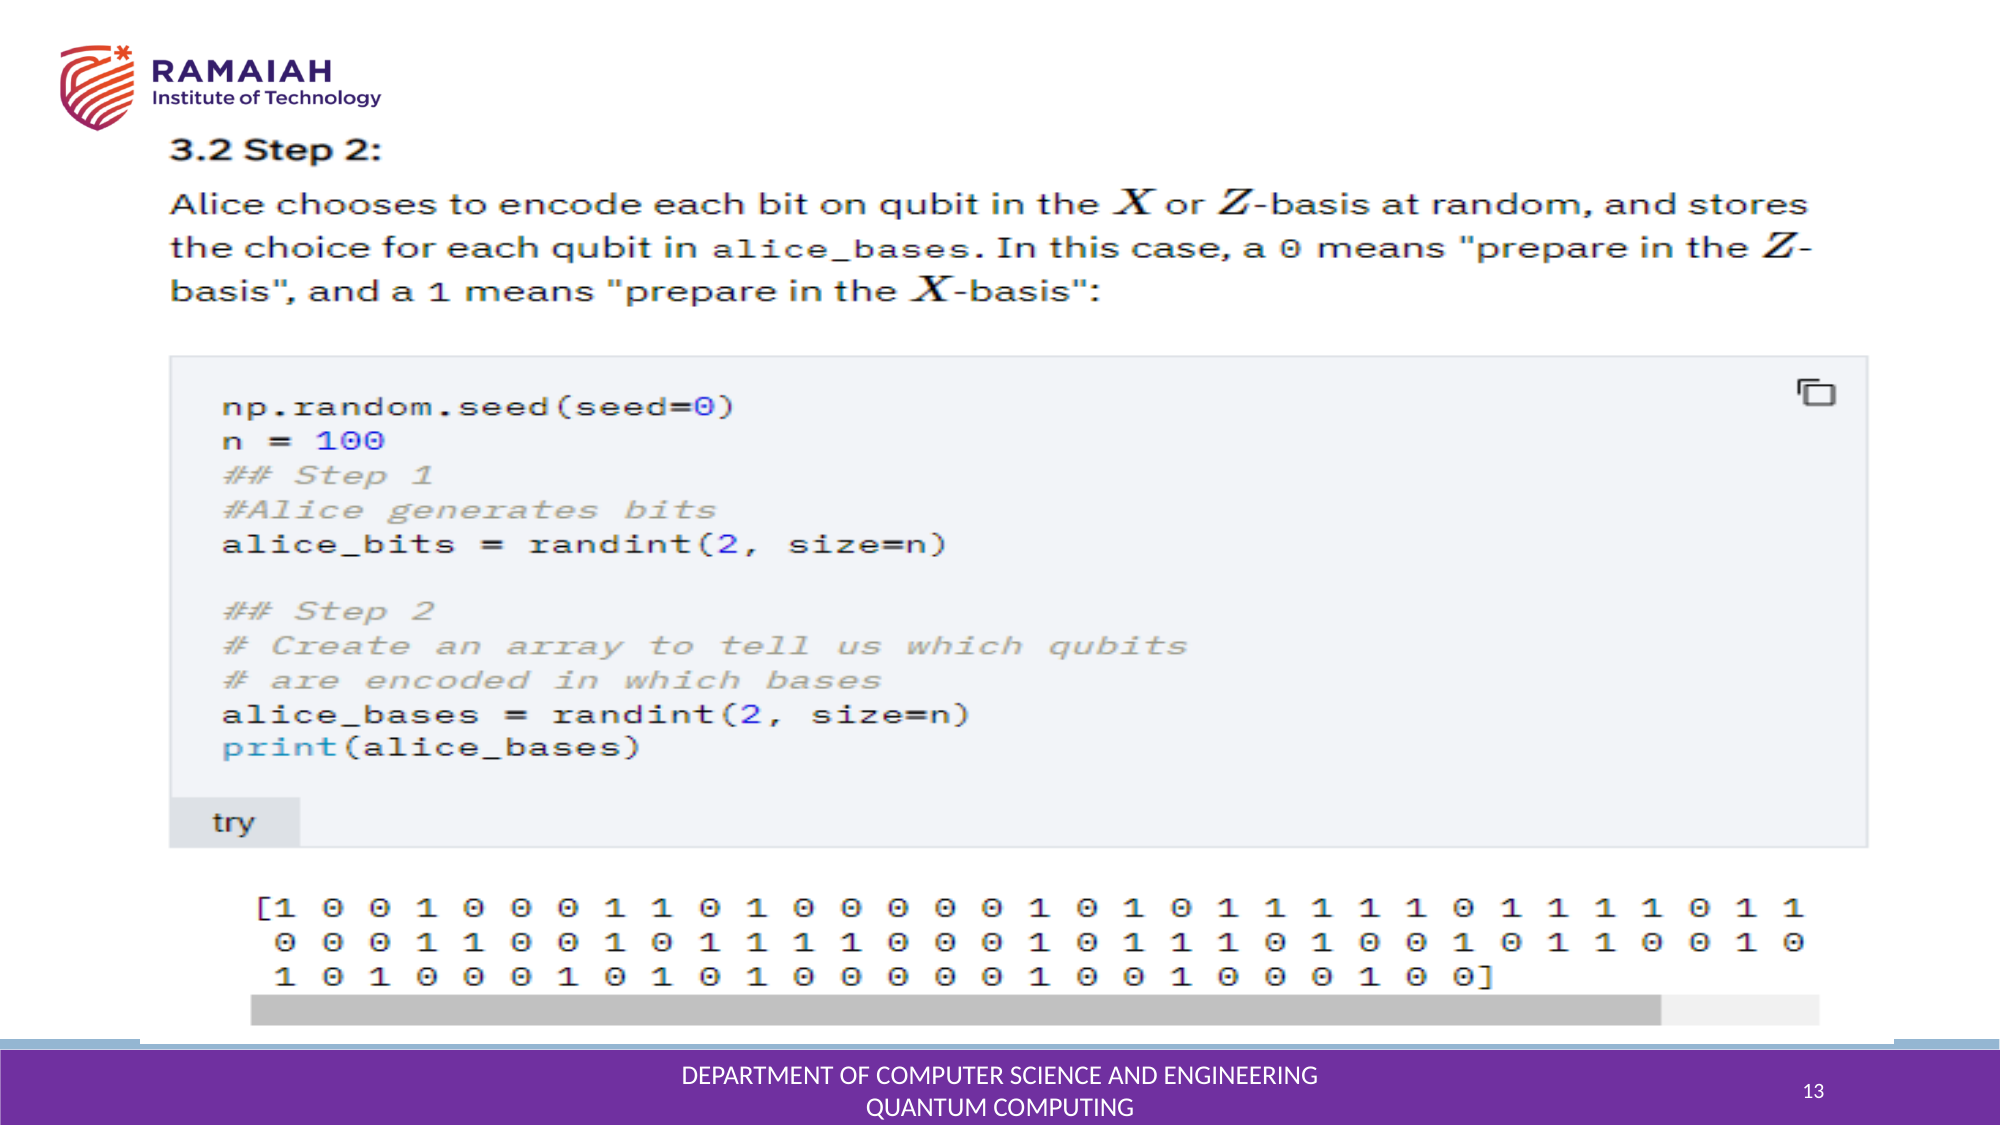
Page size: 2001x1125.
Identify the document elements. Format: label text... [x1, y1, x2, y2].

footer DEPARTMENT OF COMPUTER SCIENCE AND ENGINEERING QUANTUM COMPUTING [604, 1059, 1396, 1120]
slide_number 13 [1624, 1059, 1840, 1120]
picture [22, 0, 1894, 1044]
